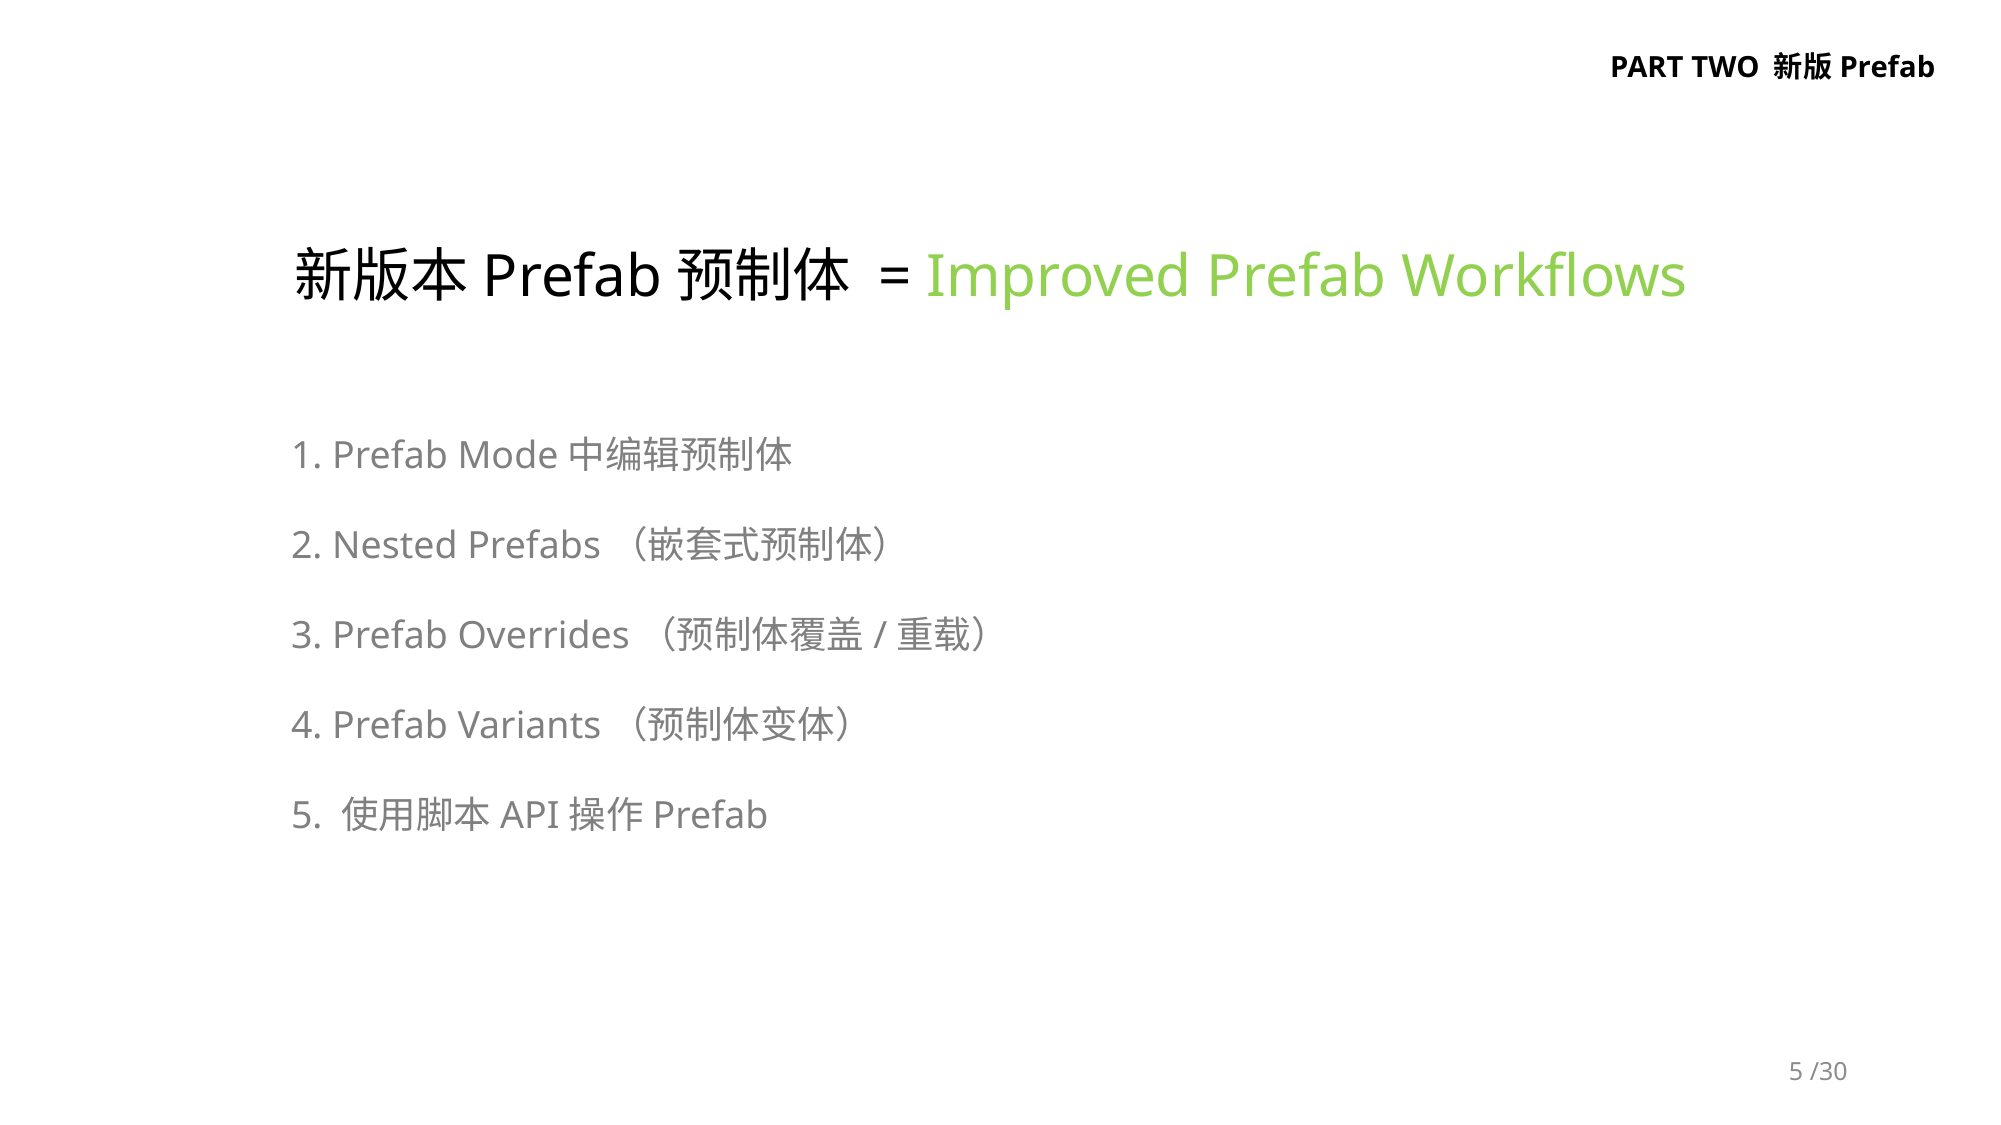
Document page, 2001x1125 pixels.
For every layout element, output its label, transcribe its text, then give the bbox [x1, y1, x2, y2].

list PART TWO 新版Prefab [1407, 35, 1951, 101]
slide_number 5 /30 [1412, 1042, 1863, 1103]
text_box 新版本Prefab预制体 = Improved Prefab Workflows [279, 160, 1703, 316]
text_box 1. Prefab Mode中编辑预制体 2. Nested Prefabs（嵌套式预制体） 3. Prefab Overrides（预制体覆盖/重载） 4. Prefab Variants（预制体变体） 5. 使用脚本API操作Prefab [276, 378, 1277, 844]
